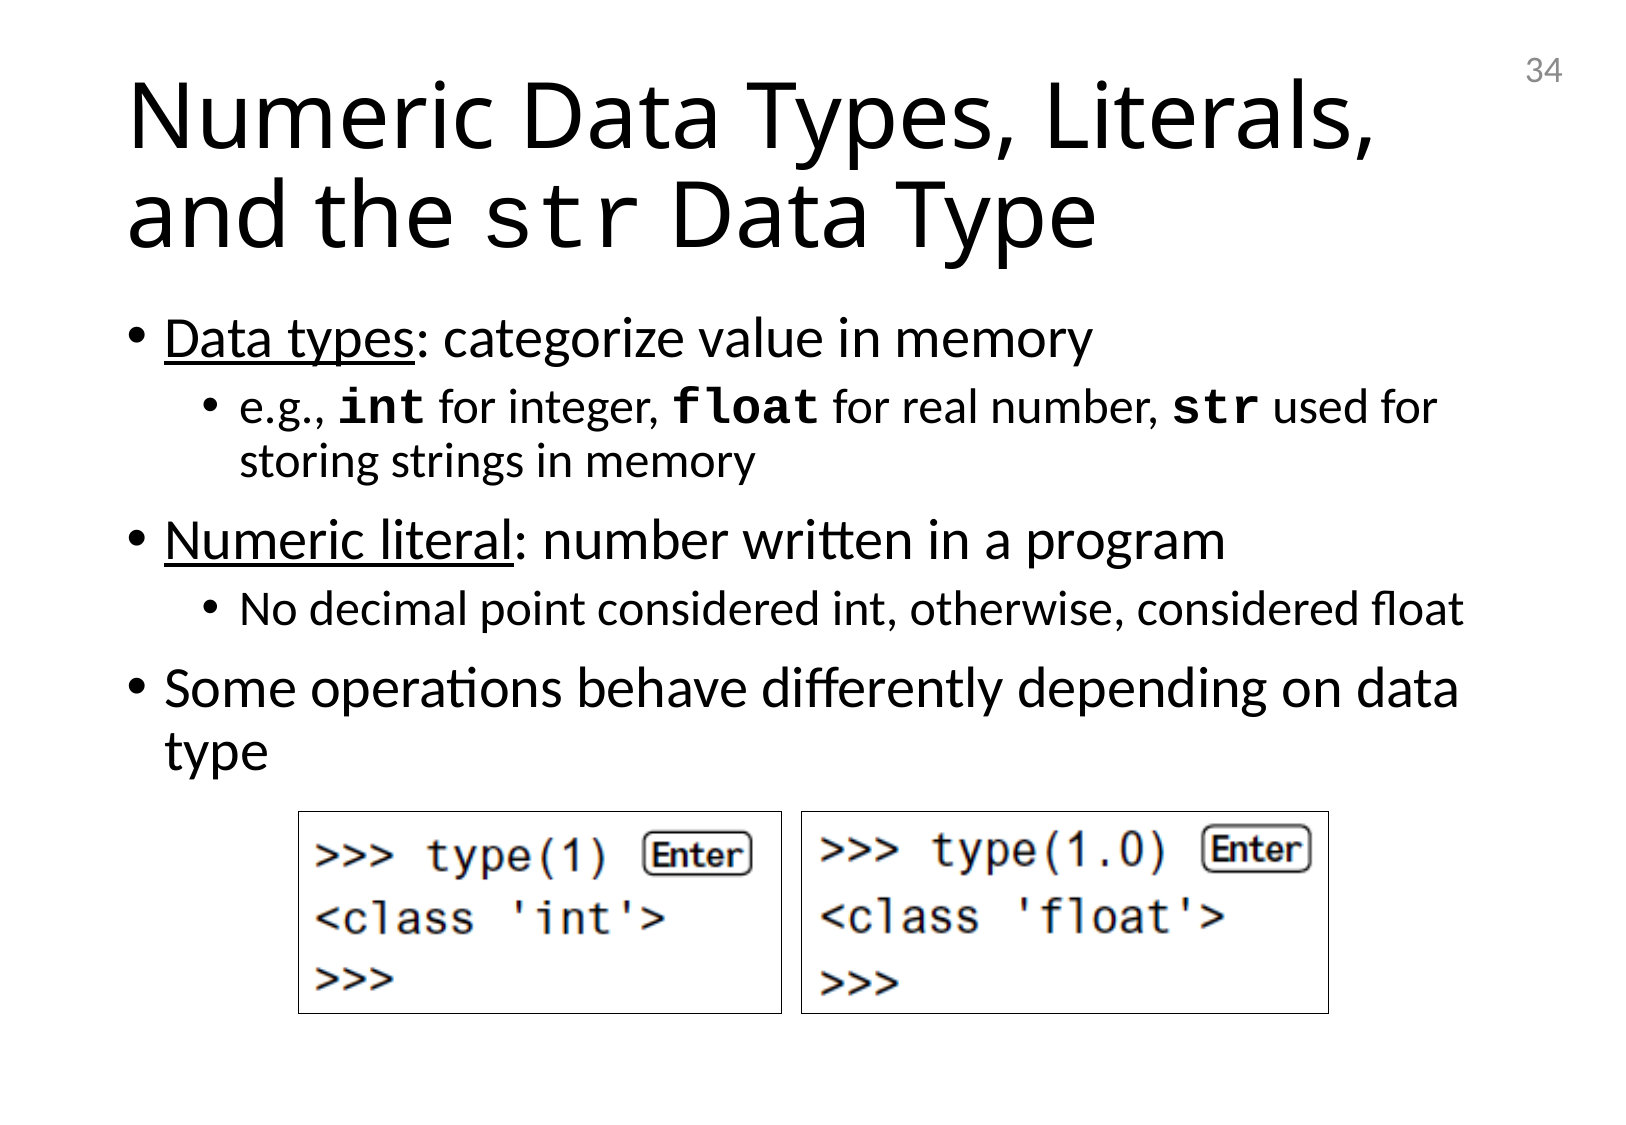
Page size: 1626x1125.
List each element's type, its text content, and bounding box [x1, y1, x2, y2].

picture [801, 811, 1329, 1014]
picture [298, 811, 782, 1014]
title Numeric Data Types, Literals, and the str Data Type [111, 59, 1514, 278]
slide_number 34 [1212, 37, 1578, 98]
list Data types: categorize value in memory e.g., int for integer, float for real number, str used for storing strings in memory Numeric literal: number written in a program No decimal point considered int, otherwise, considered float Some operations behave differently depending on data type [111, 299, 1514, 1014]
